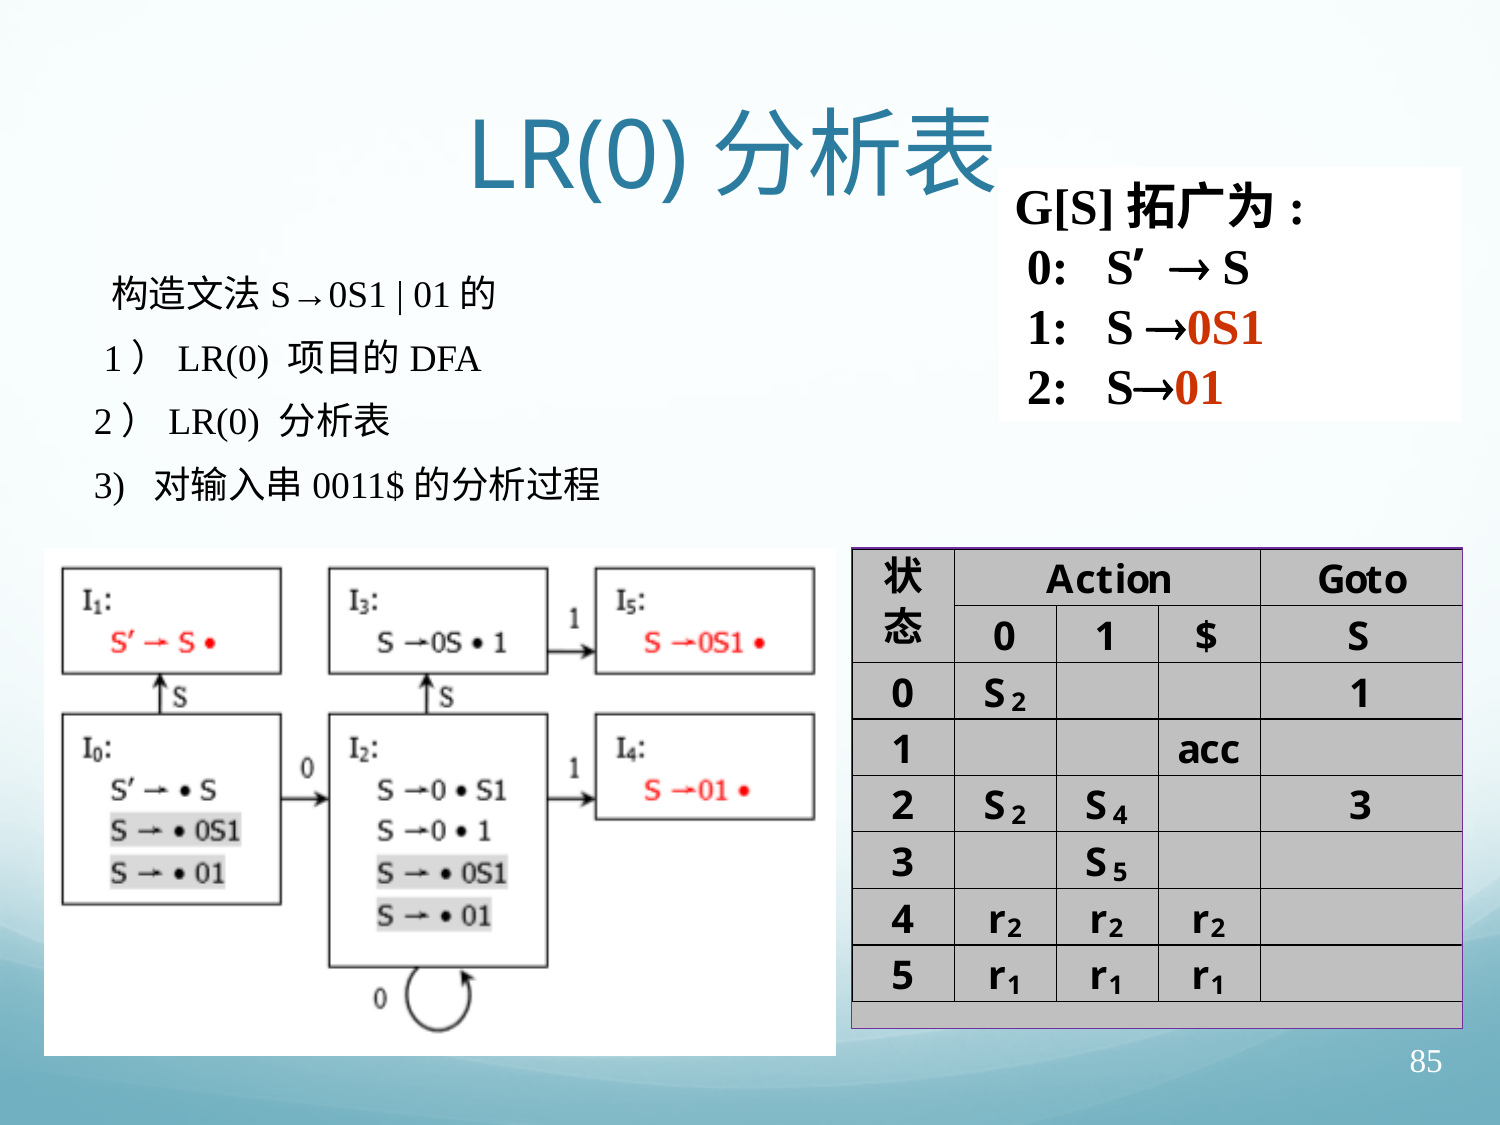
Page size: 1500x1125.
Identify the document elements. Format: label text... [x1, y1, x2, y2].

text_box G[S]拓广为: 0: S’  S 1: S 0S1 2: S01 [999, 166, 1462, 422]
picture [43, 548, 837, 1057]
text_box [851, 548, 1463, 1029]
slide_number 85 [1295, 1044, 1459, 1090]
title LR(0)分析表 [72, 0, 1393, 216]
text_box 构造文法S→0S1 | 01的 1）LR(0) 项目的DFA 2）LR(0) 分析表 3) 对输入串0011$的分析过程 [79, 262, 616, 514]
